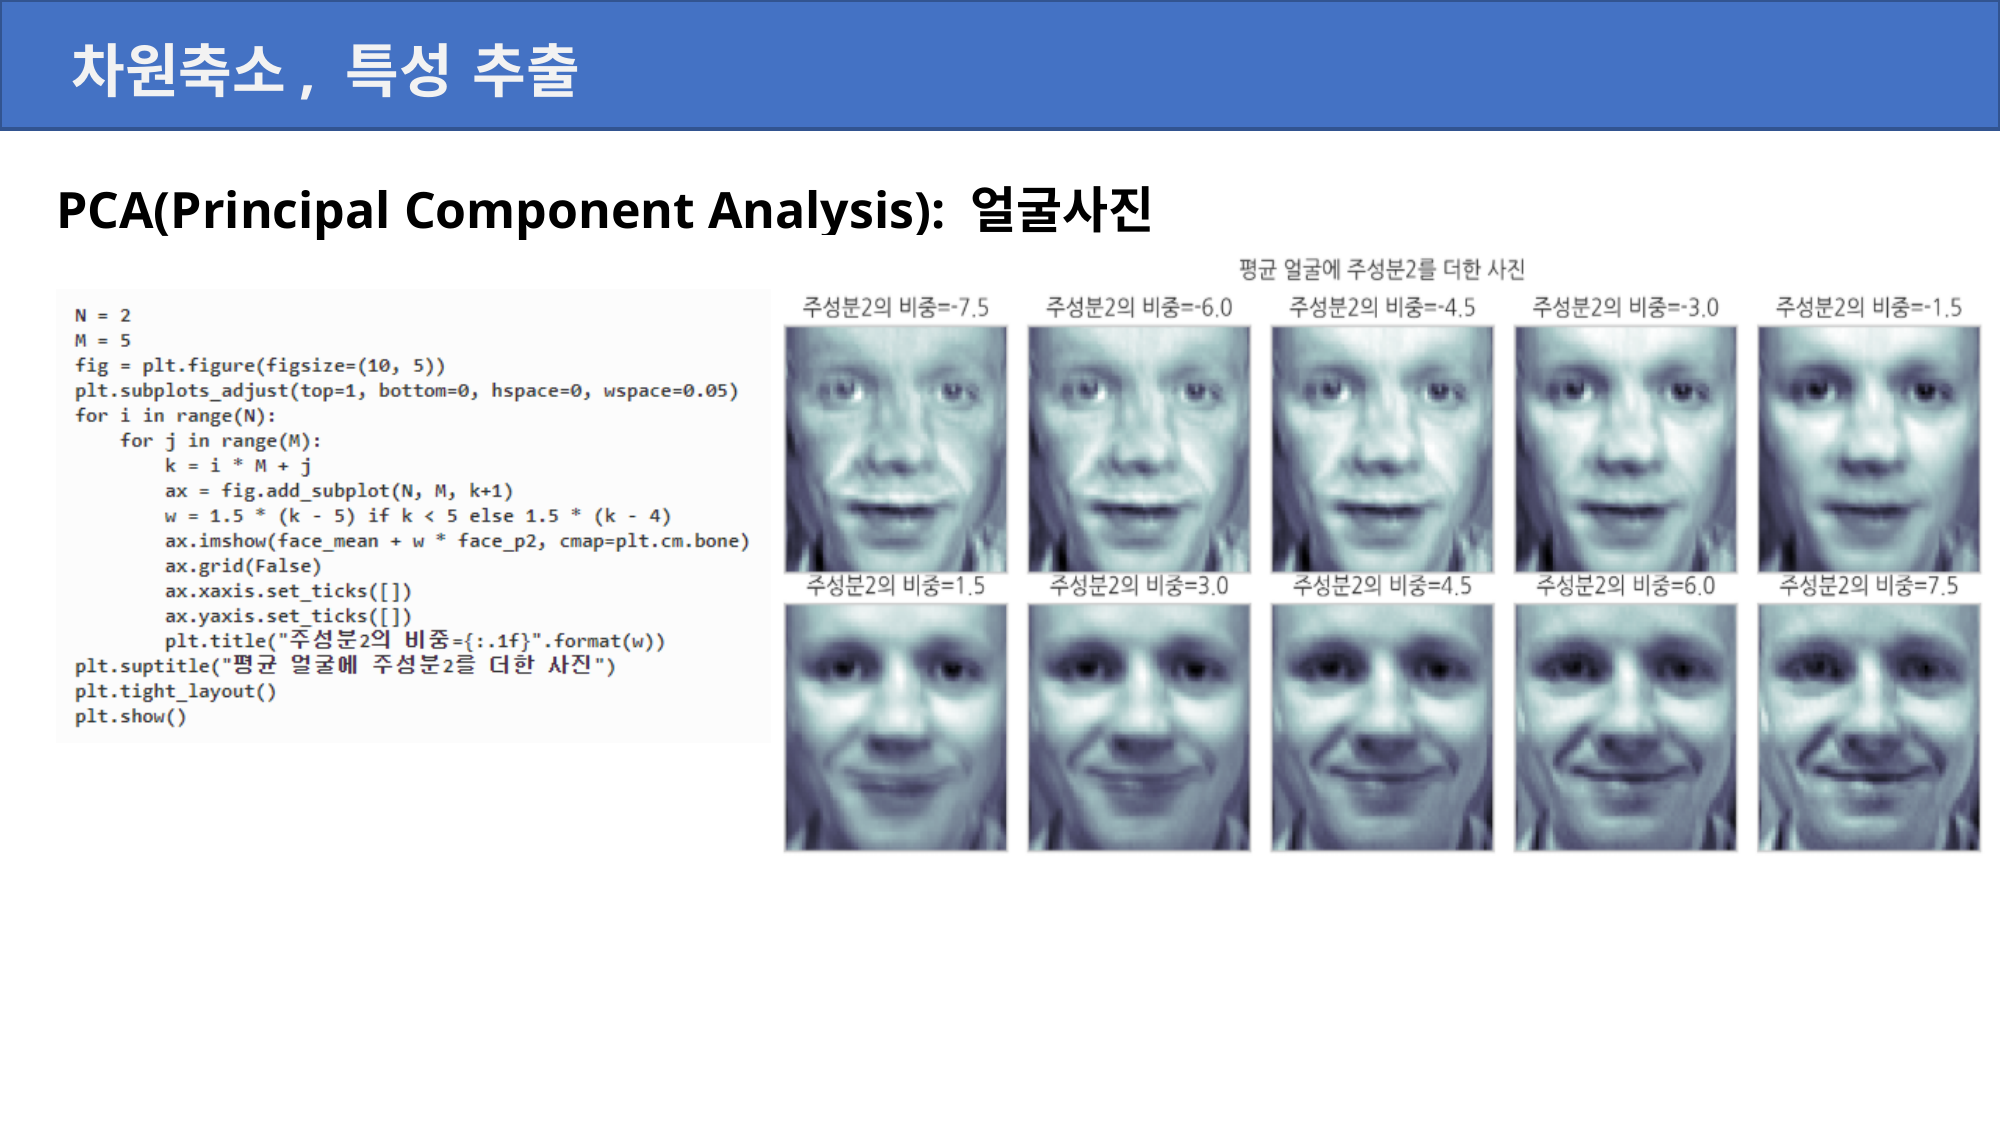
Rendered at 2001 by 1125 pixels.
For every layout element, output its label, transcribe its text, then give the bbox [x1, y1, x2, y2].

picture [56, 289, 771, 743]
picture [781, 235, 1987, 857]
text_box PCA(Principal Component Analysis): 얼굴사진 [41, 171, 1170, 247]
text_box [0, 0, 2000, 130]
text_box 차원축소, 특성 추출 [56, 27, 595, 112]
